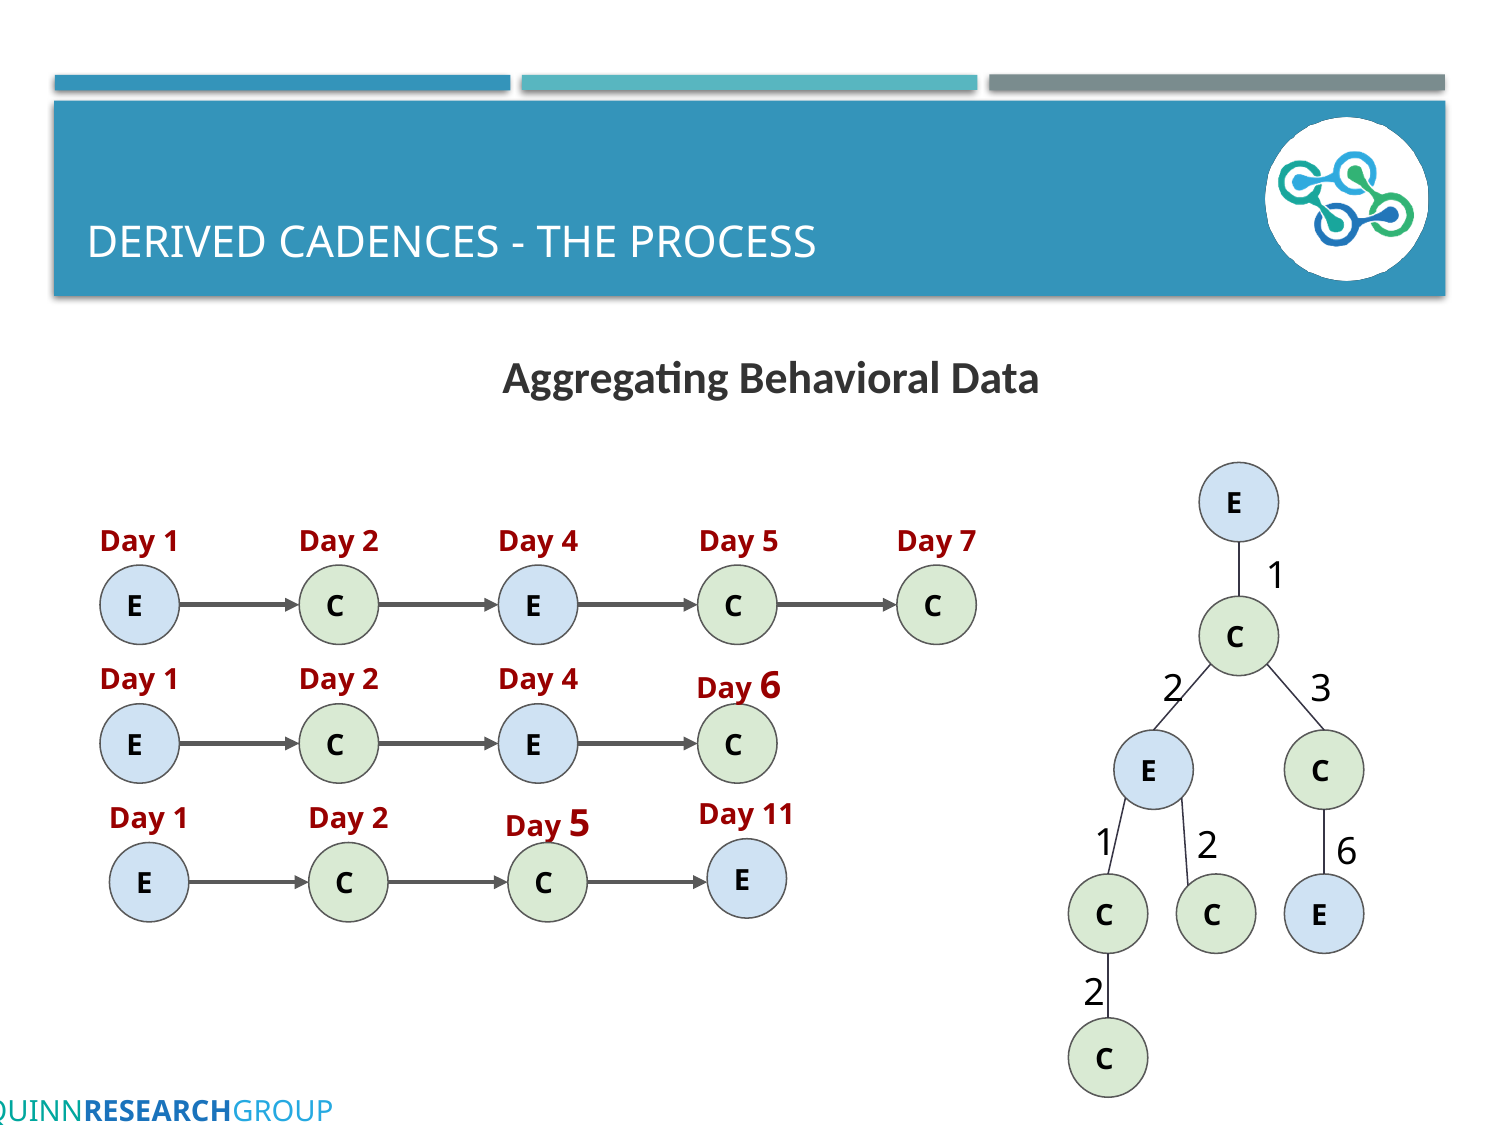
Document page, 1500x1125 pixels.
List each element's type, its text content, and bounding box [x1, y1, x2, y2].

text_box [70, 506, 1006, 923]
text_box Aggregating Behavioral Data [113, 309, 1429, 441]
title Derived Cadences - The Process [71, 115, 1429, 282]
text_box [1067, 461, 1379, 1098]
picture [1254, 98, 1455, 299]
